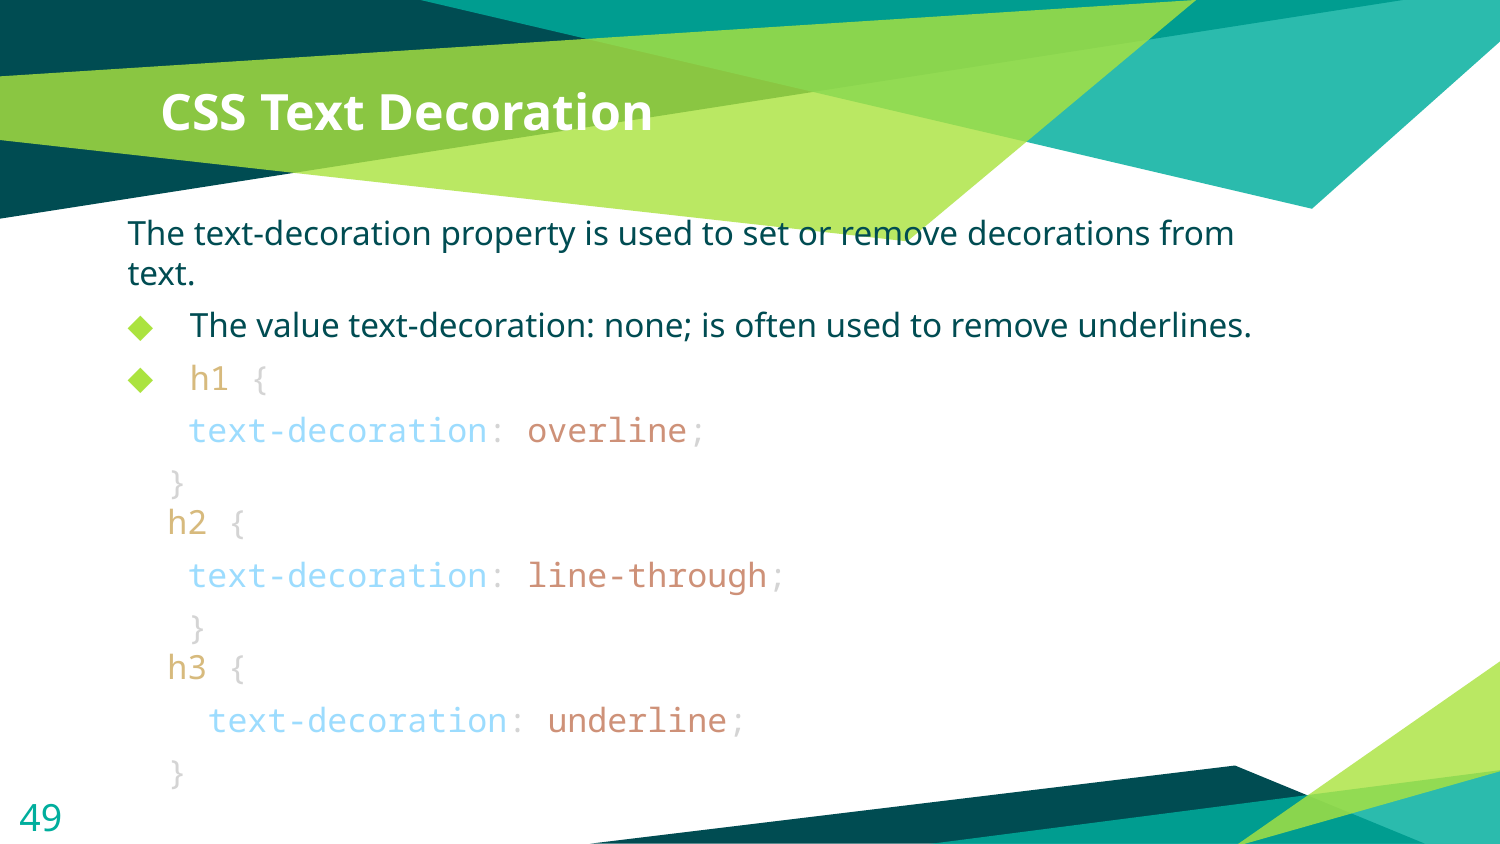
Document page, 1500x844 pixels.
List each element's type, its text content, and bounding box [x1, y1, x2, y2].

list The text-decoration property is used to set or remove decorations from text. The value text-decoration: none; is often used to remove underlines. h1 { text-decoration: overline; } h2 { text-decoration: line-through; } h3 { text-decoration: underline; } [99, 196, 1310, 844]
slide_number 49 [4, 779, 95, 844]
title CSS Text Decoration [145, 65, 1355, 206]
